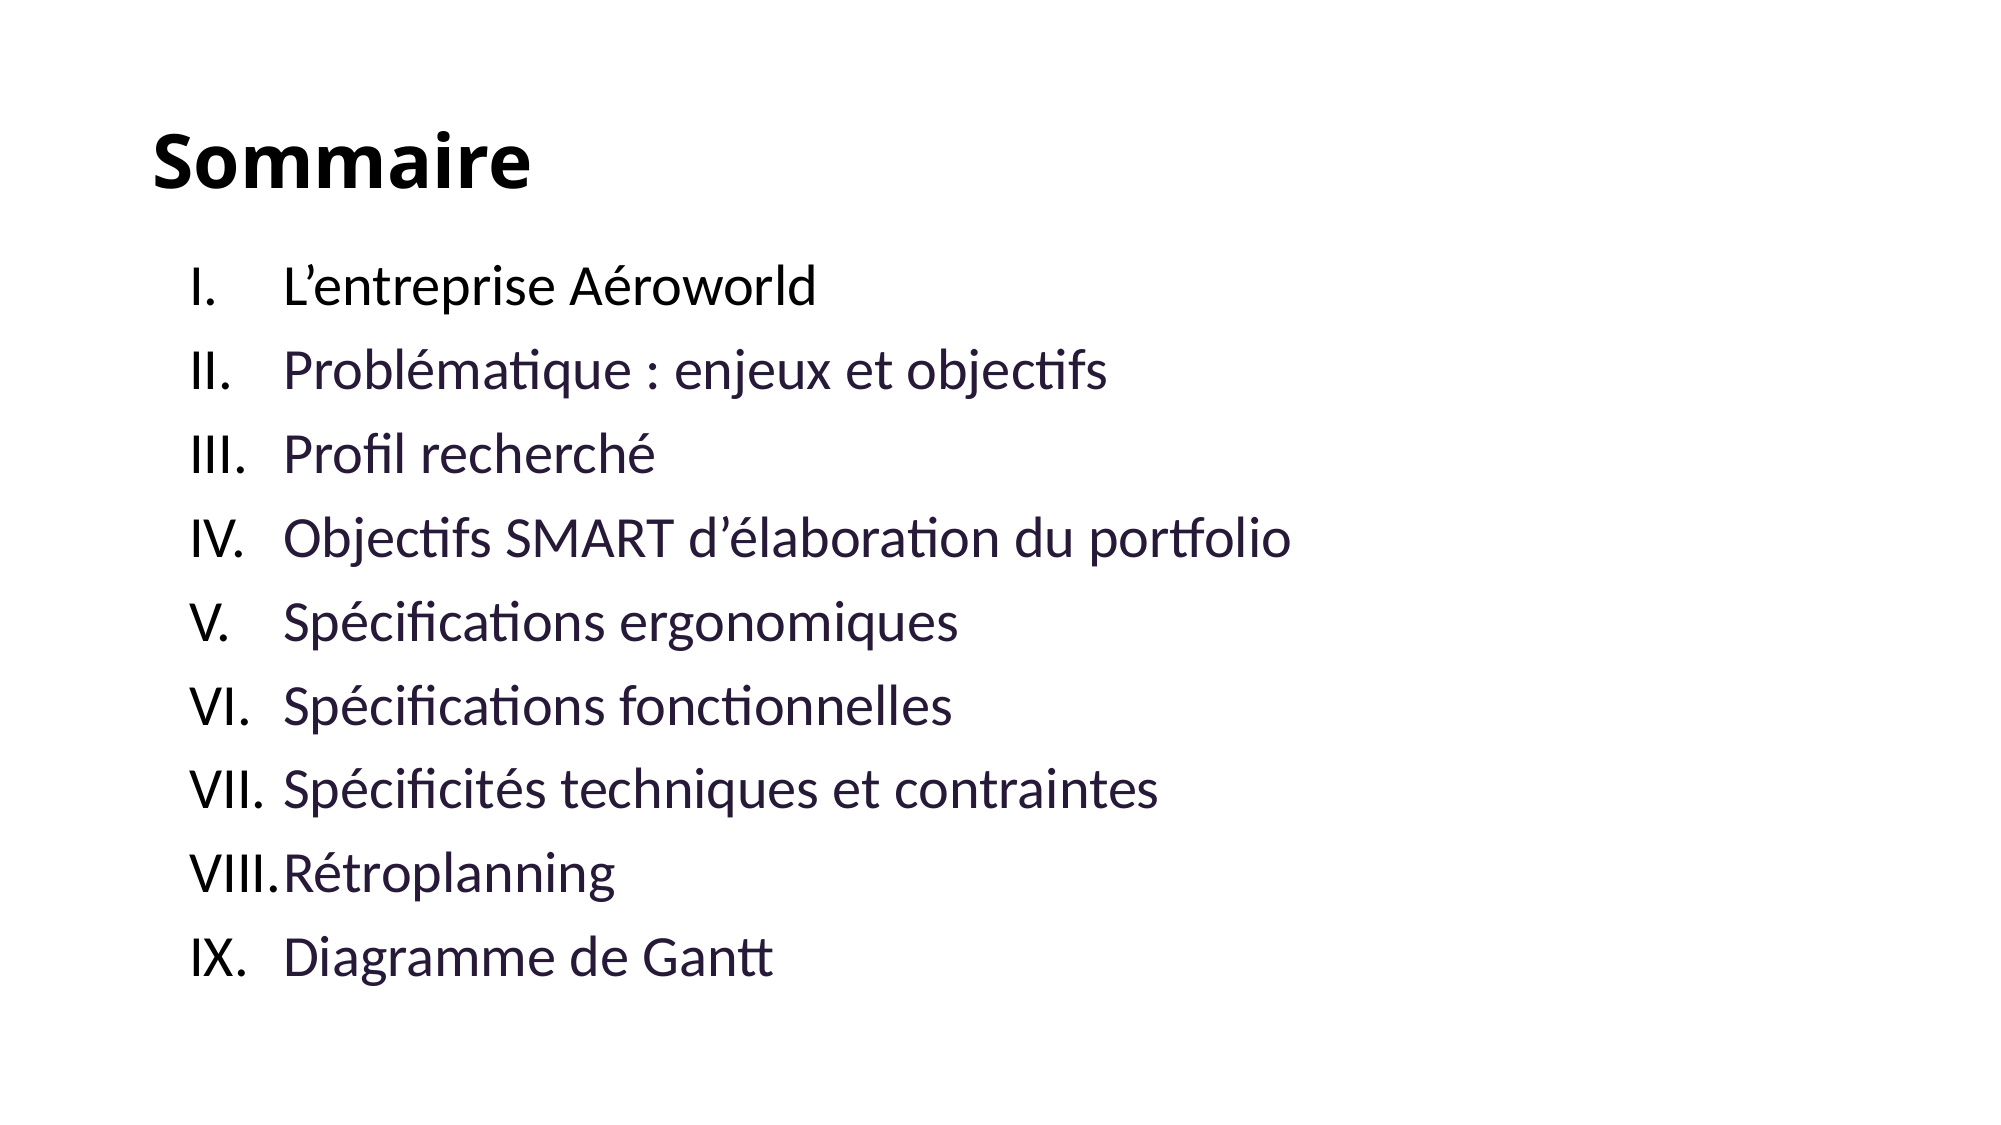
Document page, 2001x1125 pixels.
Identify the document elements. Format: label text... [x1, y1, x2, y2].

title Sommaire [137, 55, 1863, 273]
list L’entreprise Aéroworld Problématique : enjeux et objectifs Profil recherché Objectifs SMART d’élaboration du portfolio Spécifications ergonomiques Spécifications fonctionnelles Spécificités techniques et contraintes Rétroplanning Diagramme de Gantt [155, 248, 1881, 1043]
